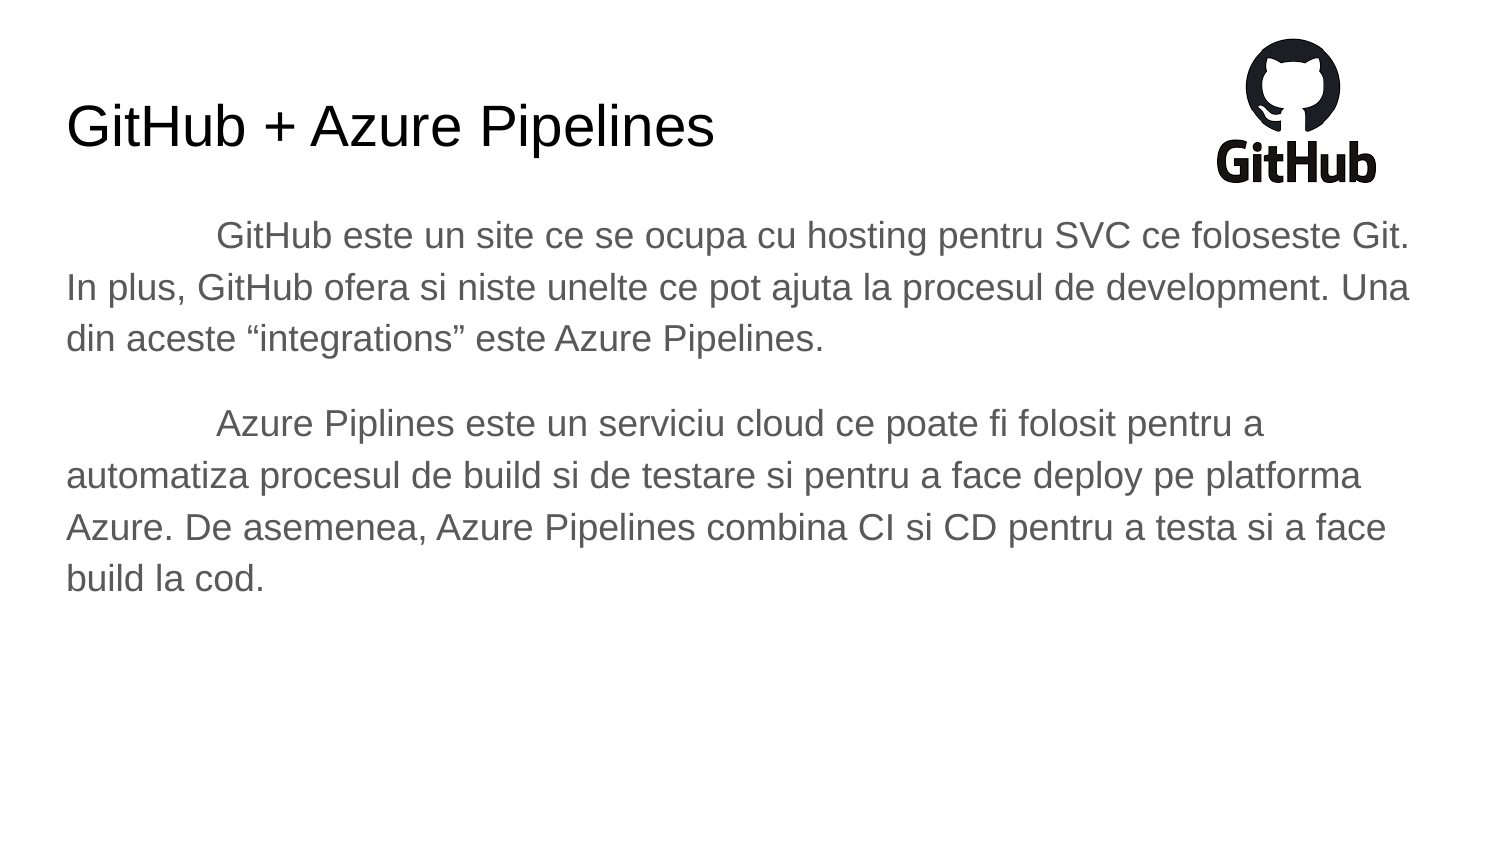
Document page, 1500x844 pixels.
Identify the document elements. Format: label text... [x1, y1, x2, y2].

title GitHub + Azure Pipelines [51, 72, 1131, 167]
list GitHub este un site ce se ocupa cu hosting pentru SVC ce foloseste Git. In plus, GitHub ofera si niste unelte ce pot ajuta la procesul de development. Una din aceste “integrations” este Azure Pipelines. Azure Piplines este un serviciu cloud ce poate fi folosit pentru a automatiza procesul de build si de testare si pentru a face deploy pe platforma Azure. De asemenea, Azure Pipelines combina CI si CD pentru a testa si a face build la cod. [51, 189, 1449, 750]
picture [1136, 32, 1450, 190]
